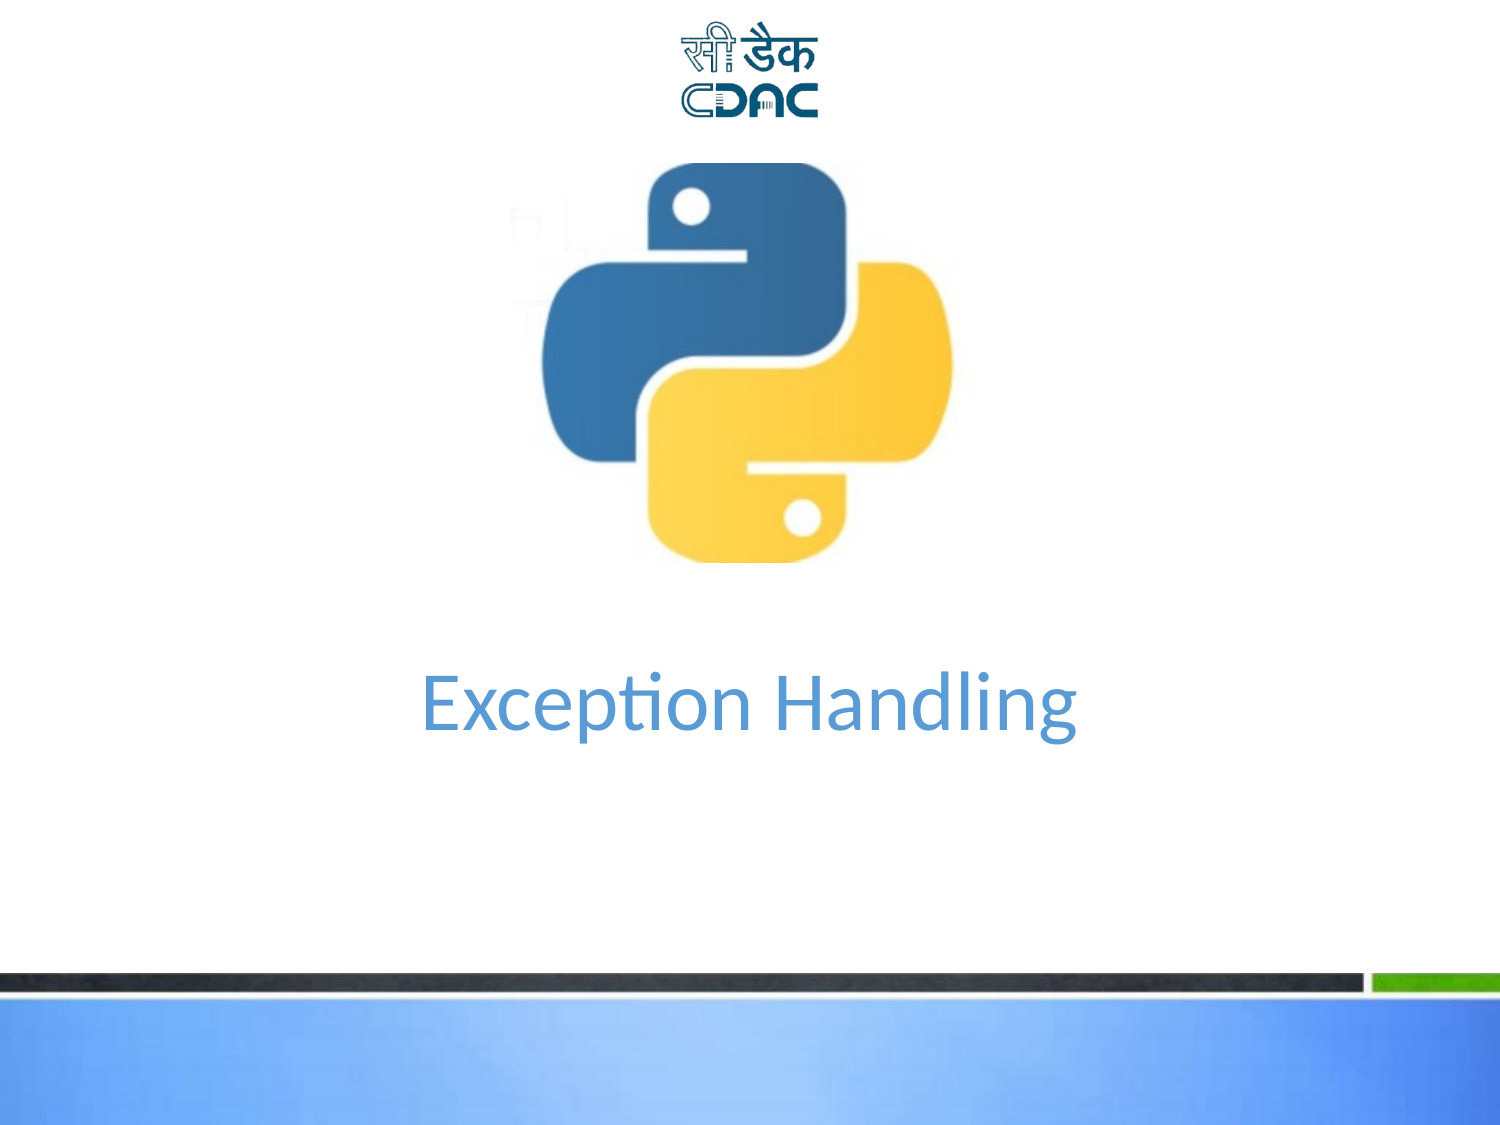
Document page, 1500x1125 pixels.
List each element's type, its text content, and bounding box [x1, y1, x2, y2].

picture [672, 18, 828, 125]
picture [0, 973, 1500, 1125]
picture [510, 163, 989, 563]
text_box Exception Handling [409, 640, 1091, 754]
